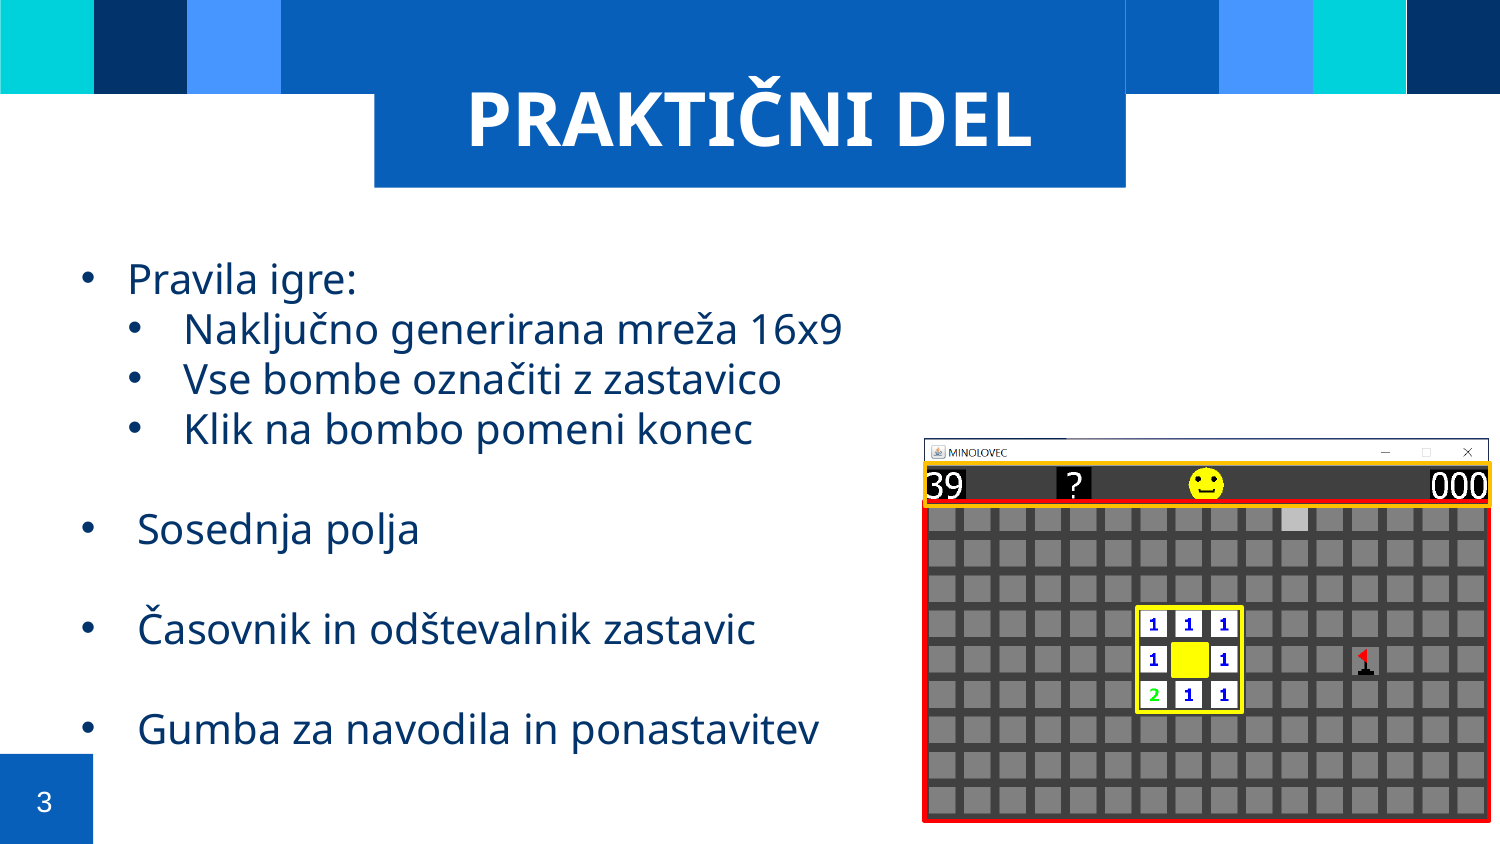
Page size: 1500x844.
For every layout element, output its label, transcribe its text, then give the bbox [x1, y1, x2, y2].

text_box [0, 752, 95, 844]
picture [924, 438, 1490, 822]
text_box 3 [21, 775, 111, 826]
text_box Pravila igre: Naključno generirana mreža 16x9 Vse bombe označiti z zastavico Klik na bombo pomeni konec Sosednja polja Časovnik in odštevalnik zastavic Gumba za navodila in ponastavitev [66, 245, 860, 760]
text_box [1137, 607, 1243, 713]
title PRAKTIČNI DEL [374, 0, 1126, 188]
